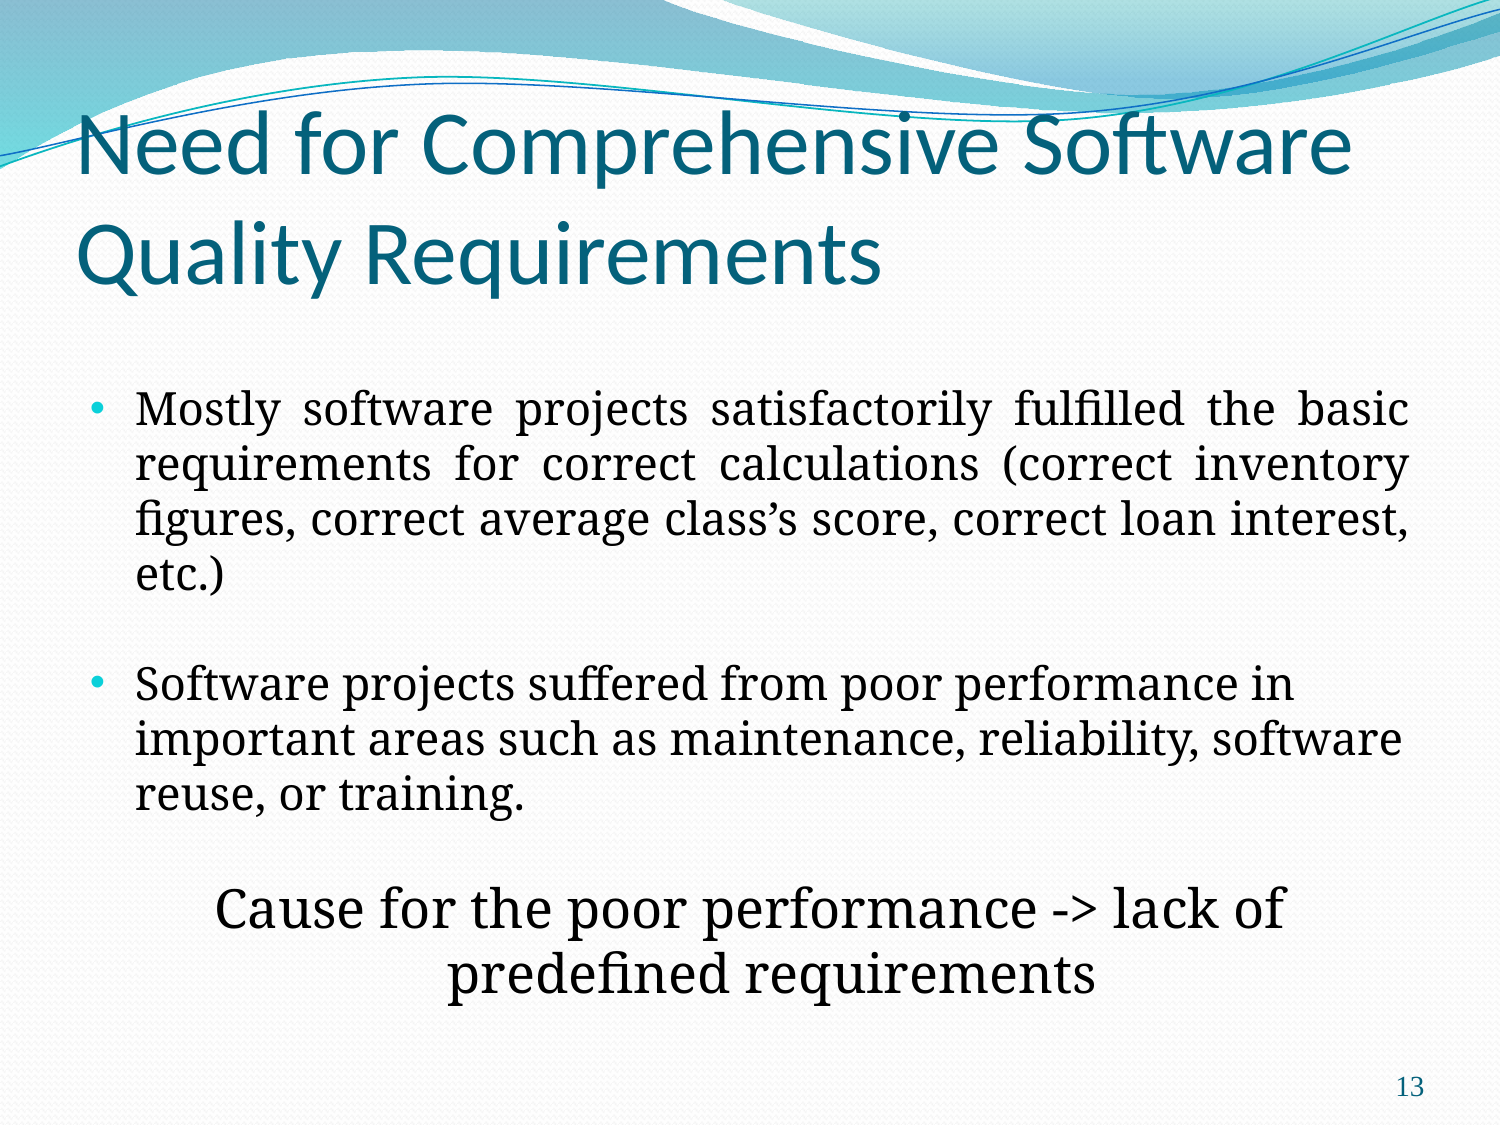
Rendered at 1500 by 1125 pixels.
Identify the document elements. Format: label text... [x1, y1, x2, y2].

list Mostly software projects satisfactorily fulfilled the basic requirements for correct calculations (correct inventory figures, correct average class’s score, correct loan interest, etc.) Software projects suffered from poor performance in important areas such as maintenance, reliability, software reuse, or training. Cause for the poor performance -> lack of predefined requirements [75, 317, 1425, 1038]
slide_number 13 [1299, 1042, 1425, 1103]
title Need for Comprehensive Software Quality Requirements [75, 50, 1425, 303]
